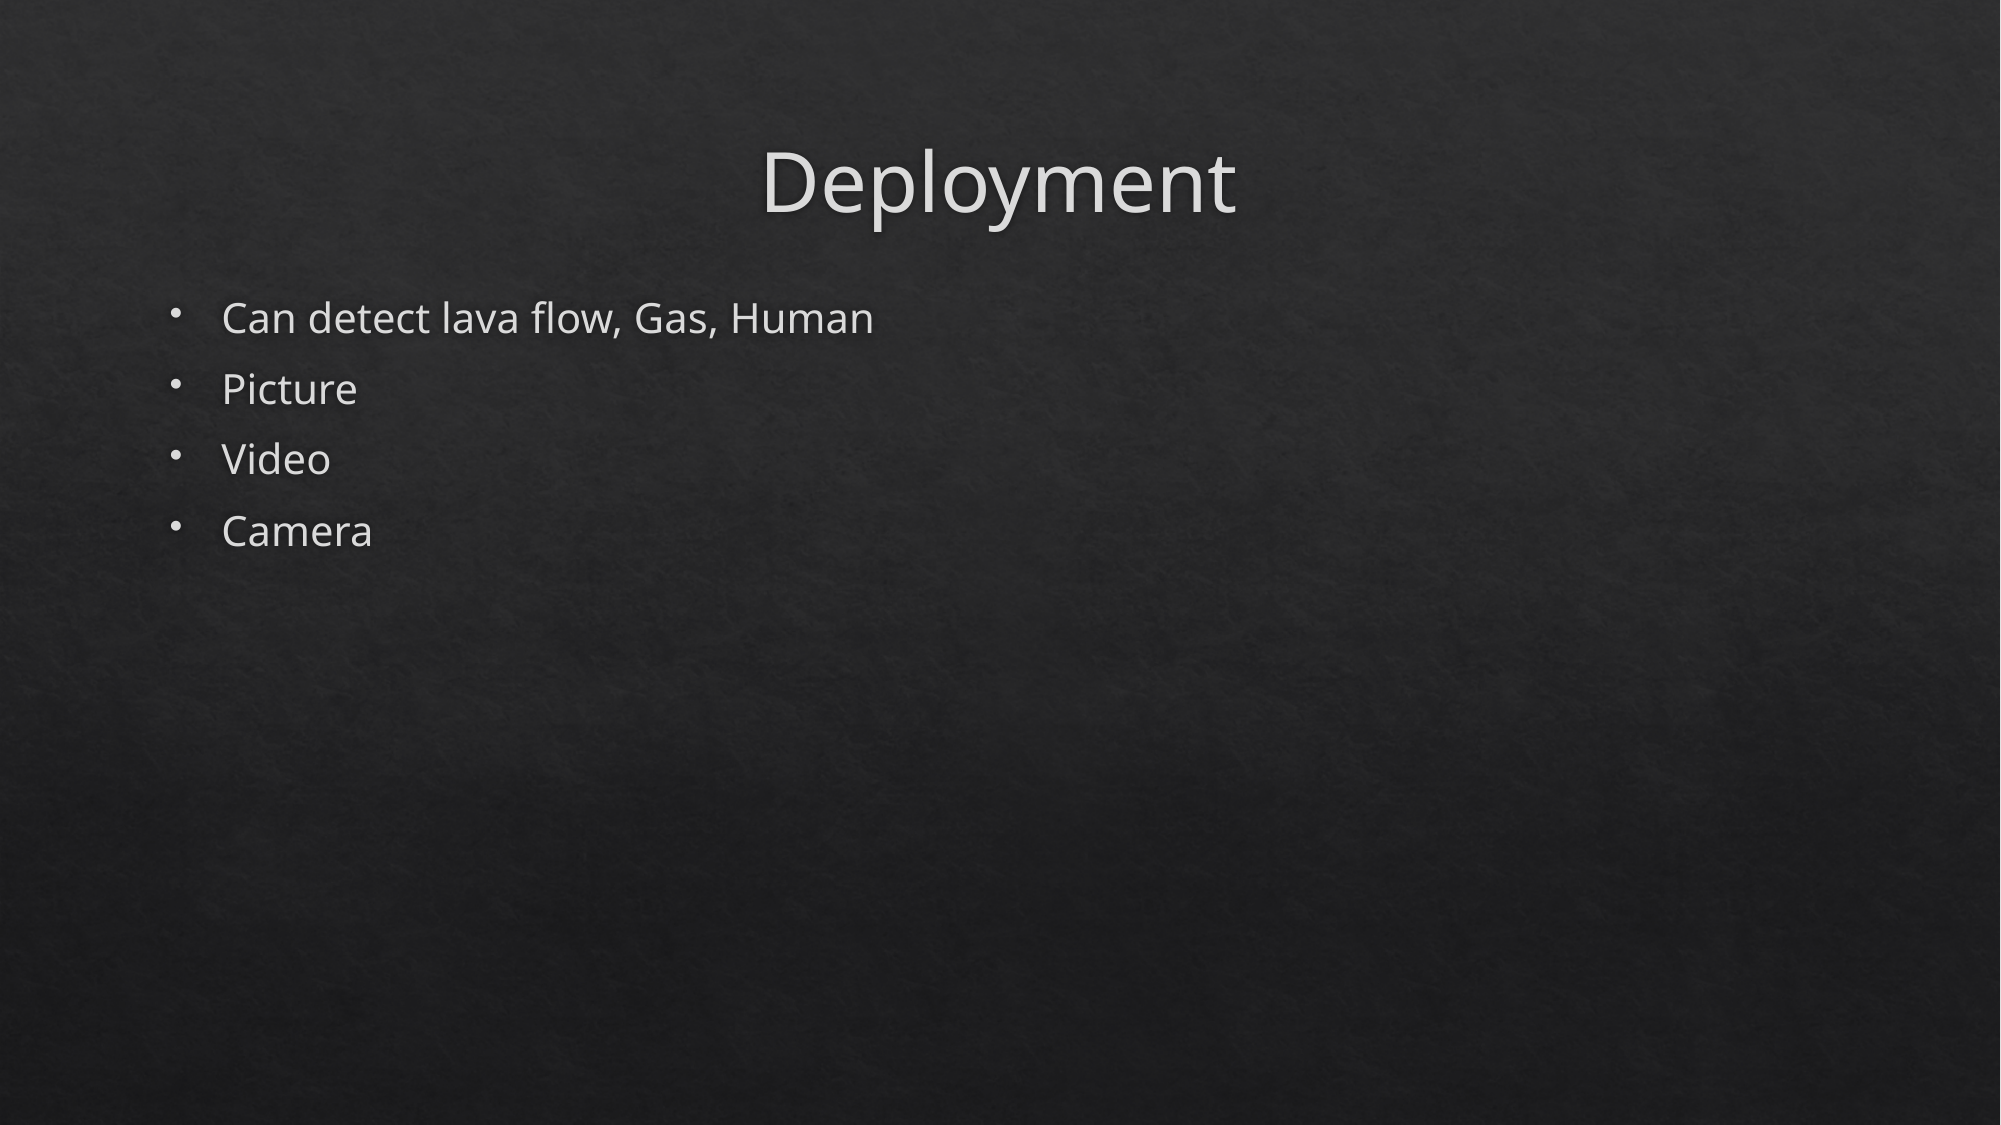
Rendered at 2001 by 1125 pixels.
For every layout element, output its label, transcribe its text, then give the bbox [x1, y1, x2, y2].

list Can detect lava flow, Gas, Human Picture Video Camera [149, 284, 1849, 950]
title Deployment [149, 99, 1849, 260]
